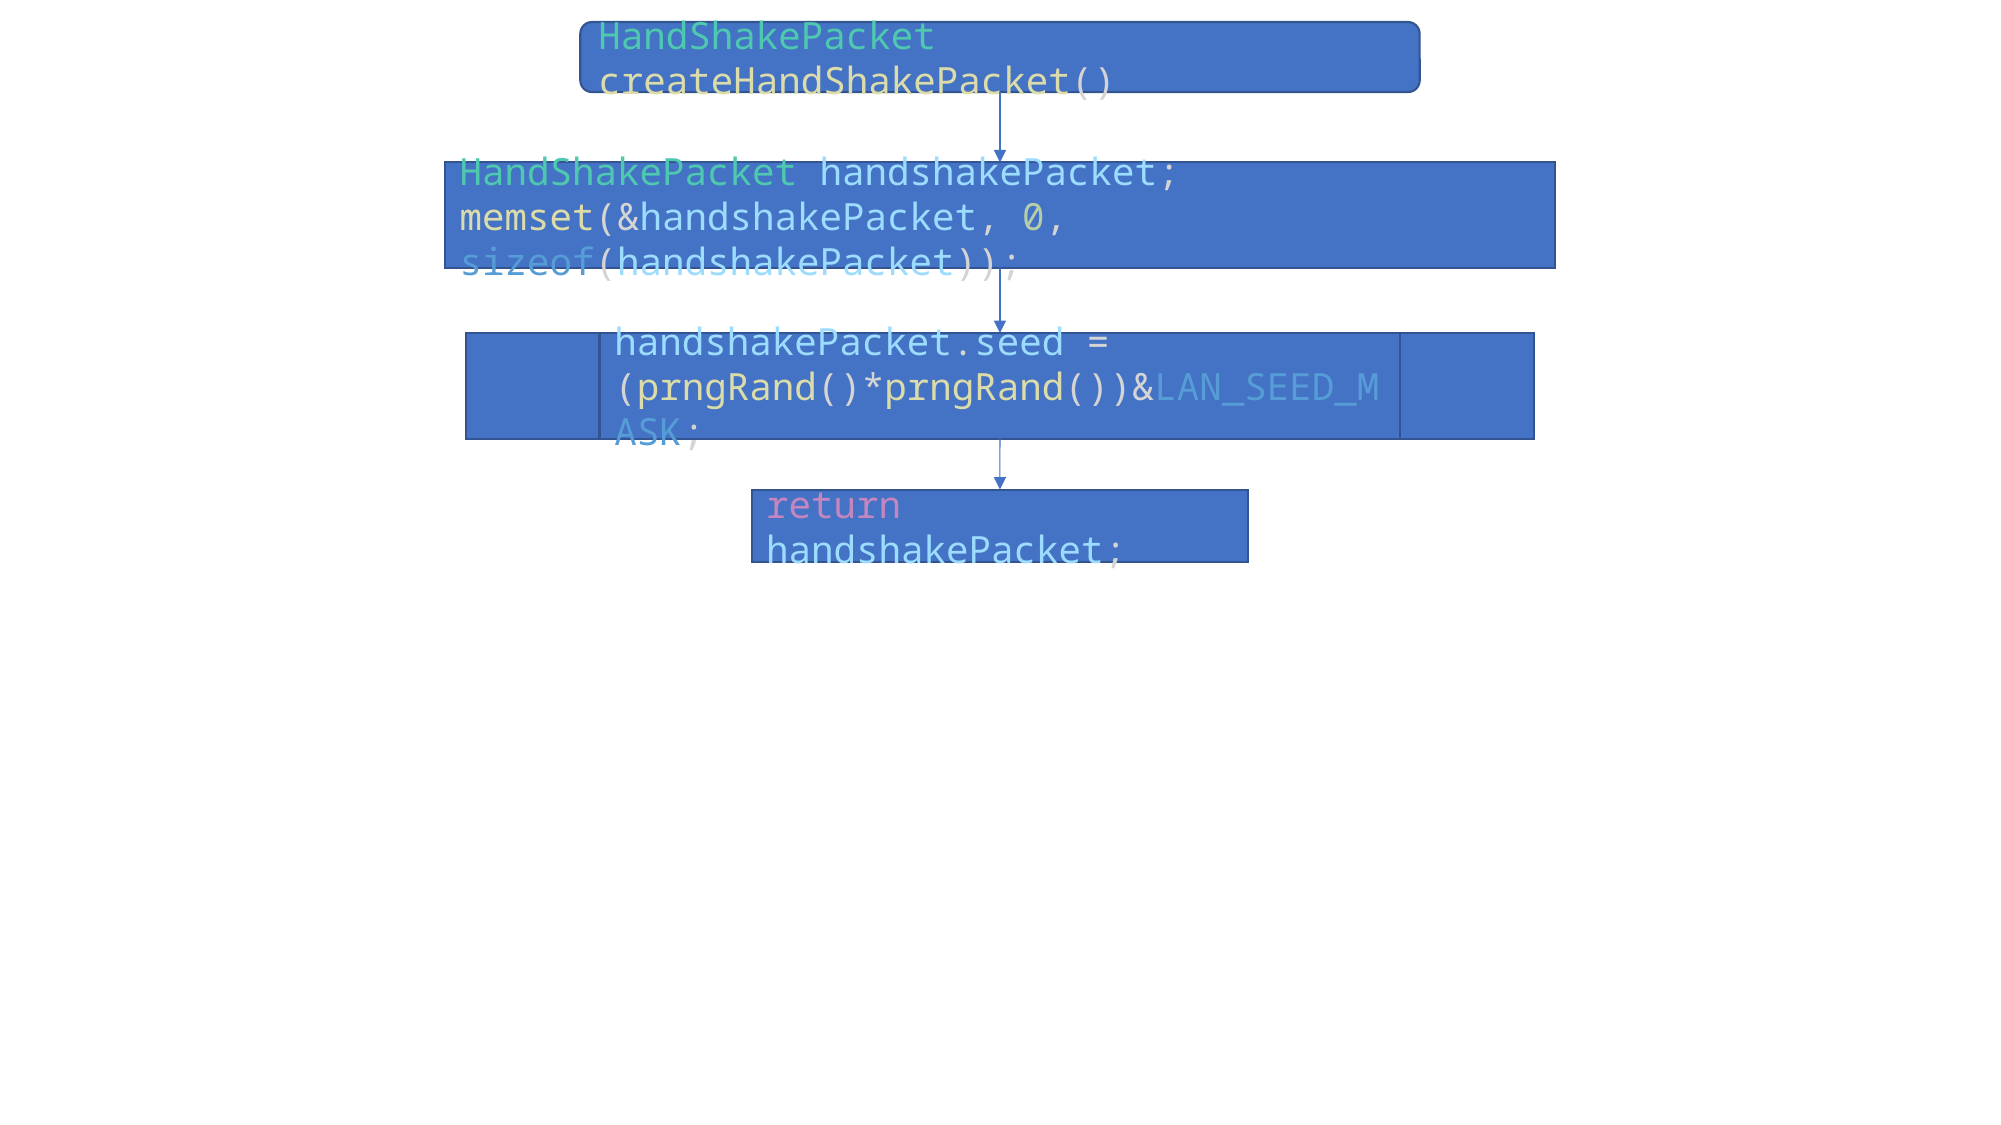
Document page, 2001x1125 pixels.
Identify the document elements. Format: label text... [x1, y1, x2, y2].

text_box return handshakePacket; [751, 489, 1249, 563]
text_box HandShakePacket handshakePacket; memset(&handshakePacket, 0, sizeof(handshakePacket)); [444, 161, 1556, 269]
text_box HandShakePacket createHandShakePacket() [579, 20, 1421, 94]
text_box handshakePacket.seed = (prngRand()*prngRand())&LAN_SEED_MASK; [465, 332, 1535, 440]
